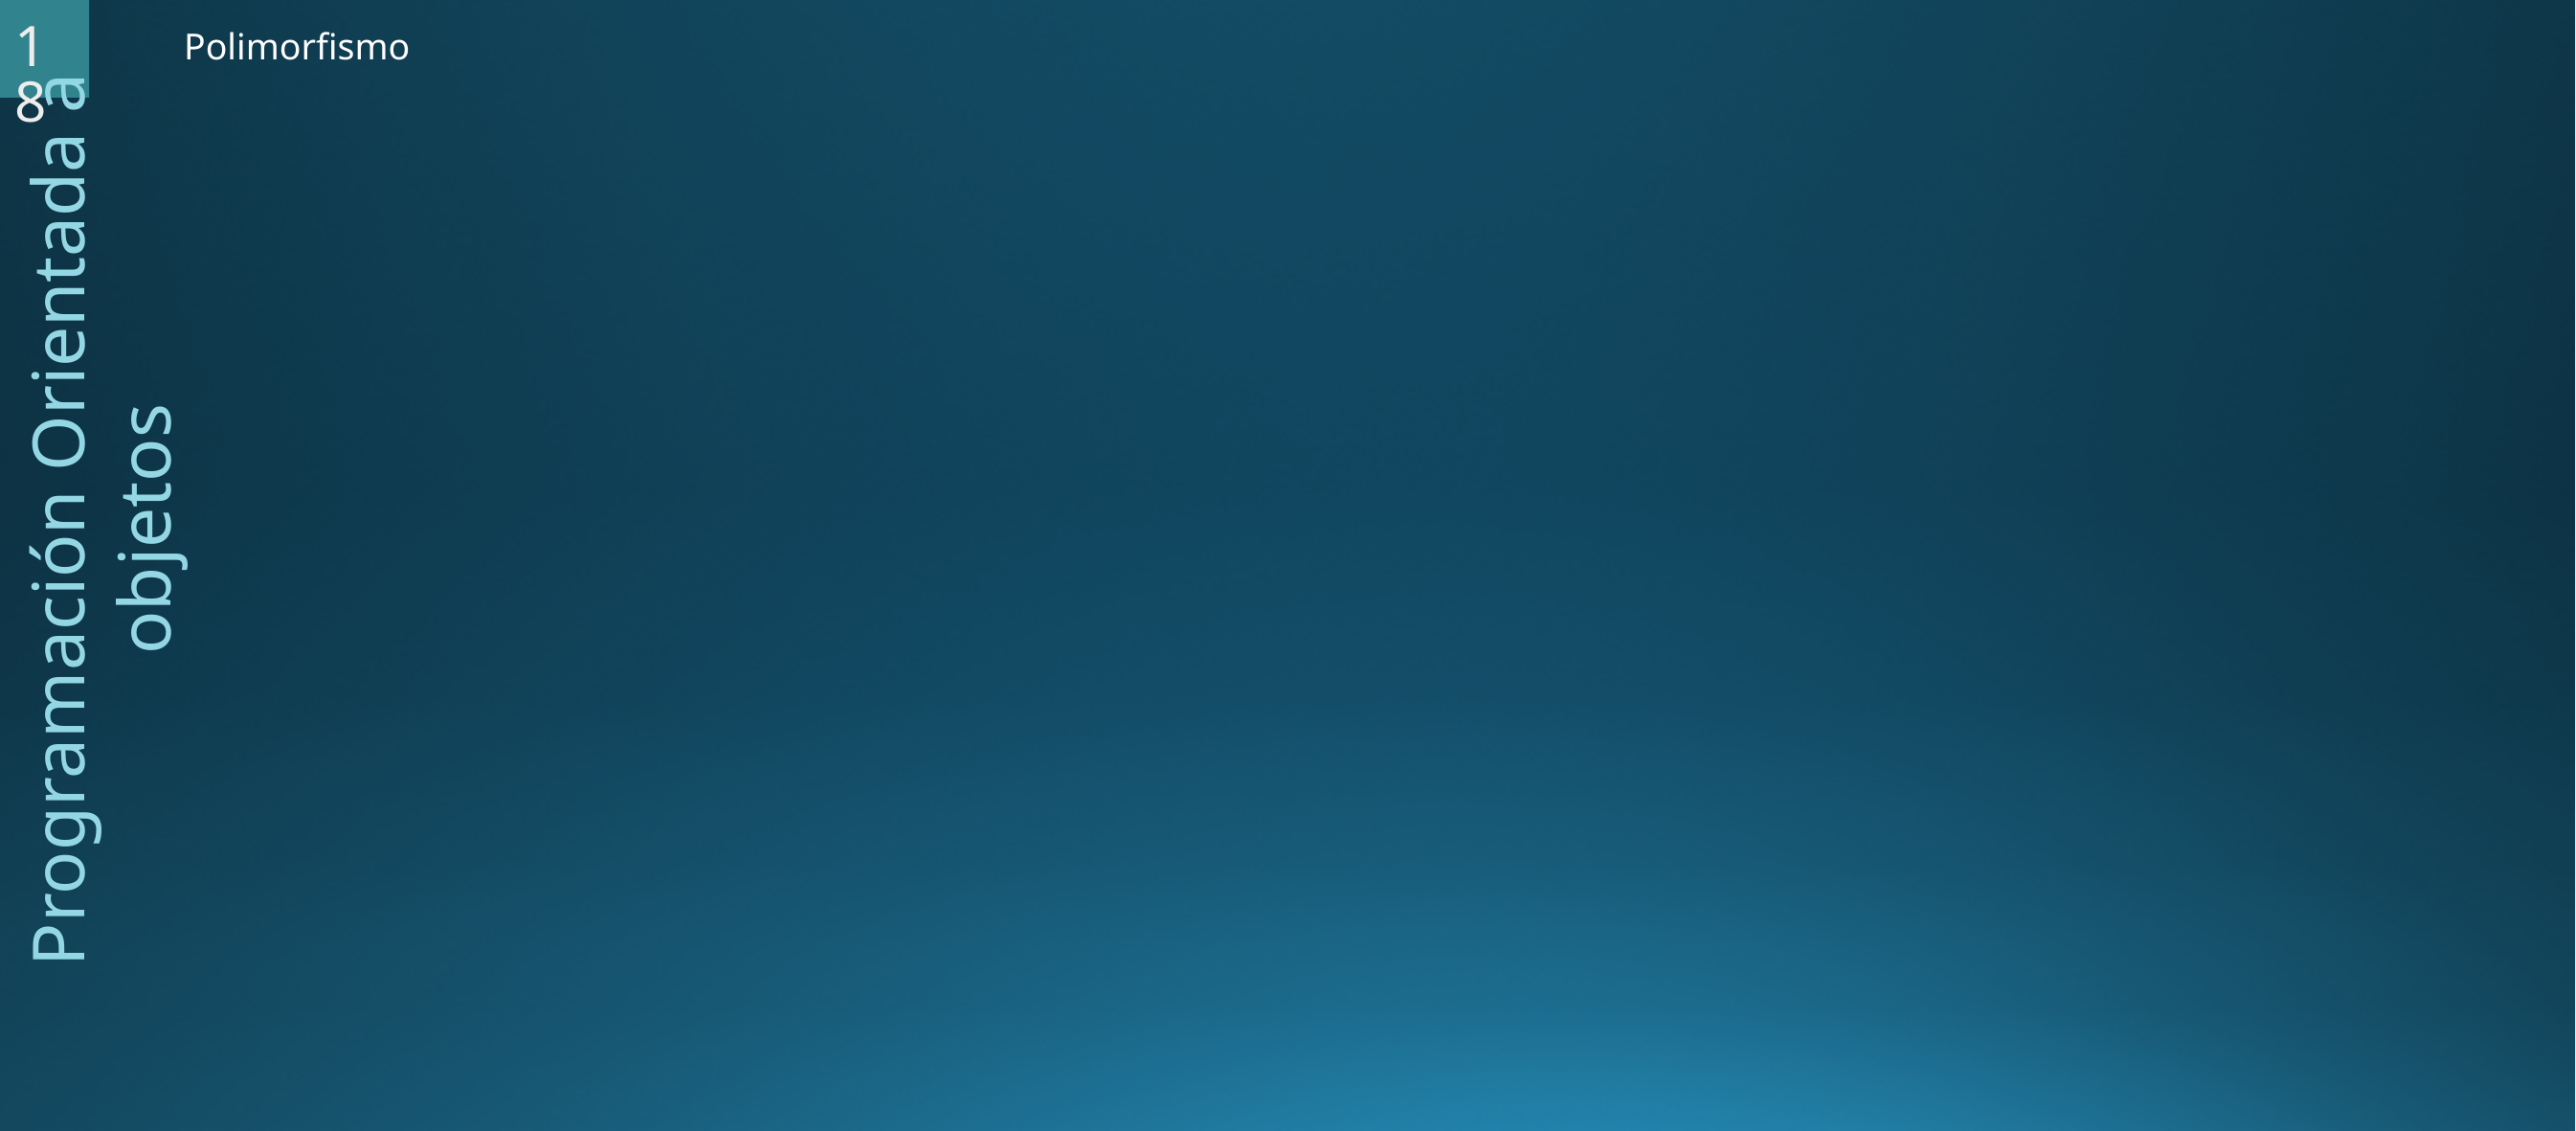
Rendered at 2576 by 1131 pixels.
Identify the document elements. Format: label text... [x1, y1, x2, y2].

text_box Programación Orientada a objetos [6, 16, 130, 1023]
slide_number 18 [0, 0, 90, 98]
text_box Polimorfismo [169, 16, 1463, 75]
picture [0, 0, 2576, 1131]
